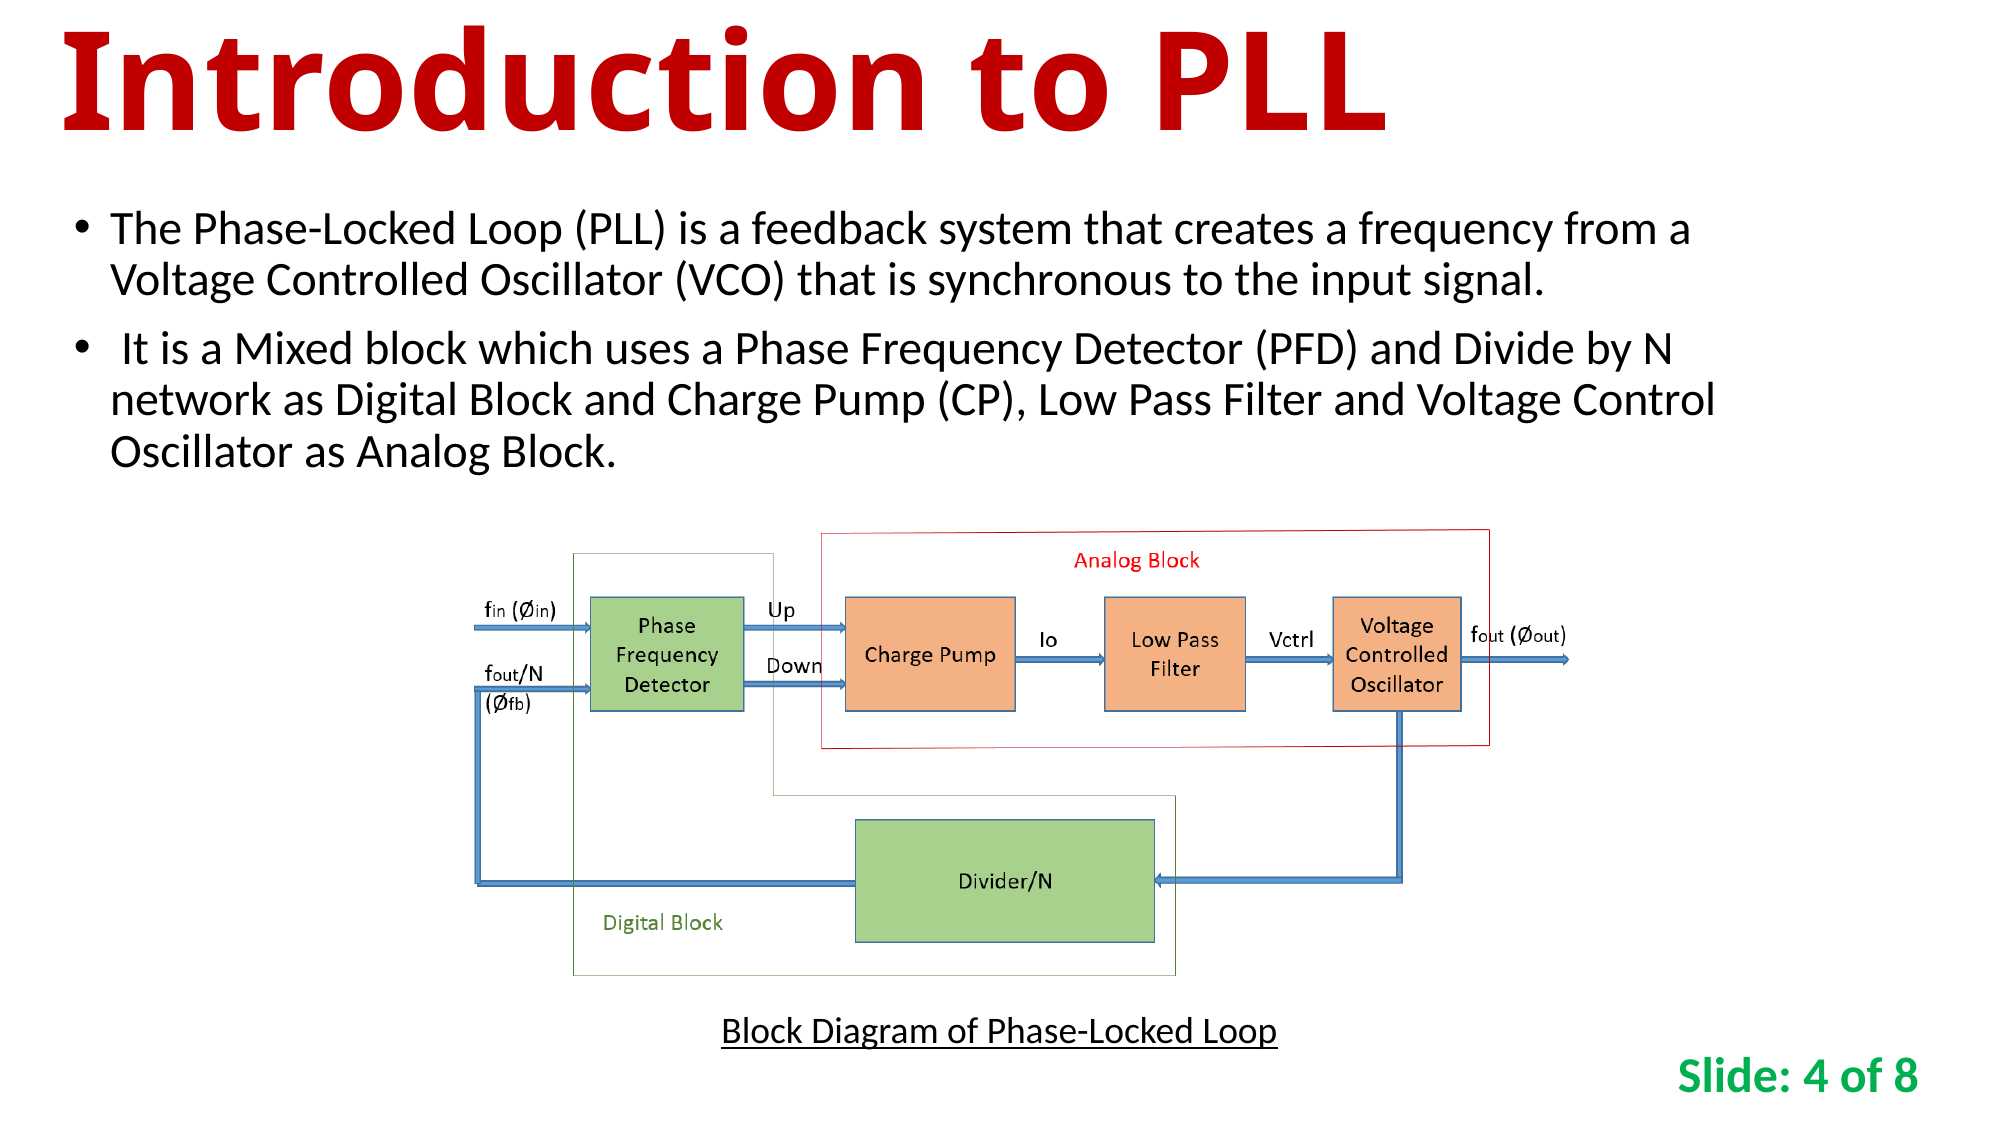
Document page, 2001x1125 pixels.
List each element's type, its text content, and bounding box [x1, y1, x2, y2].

picture [417, 485, 1583, 1000]
text_box Block Diagram of Phase-Locked Loop [529, 1000, 1471, 1059]
slide_number Slide: 4 of 8 [1439, 1042, 1934, 1103]
title Introduction to PLL [45, 0, 1771, 195]
list The Phase-Locked Loop (PLL) is a feedback system that creates a frequency from a Voltage Controlled Oscillator (VCO) that is synchronous to the input signal. It is a Mixed block which uses a Phase Frequency Detector (PFD) and Divide by N network as Digital Block and Charge Pump (CP), Low Pass Filter and Voltage Control Oscillator as Analog Block. [59, 195, 1842, 486]
